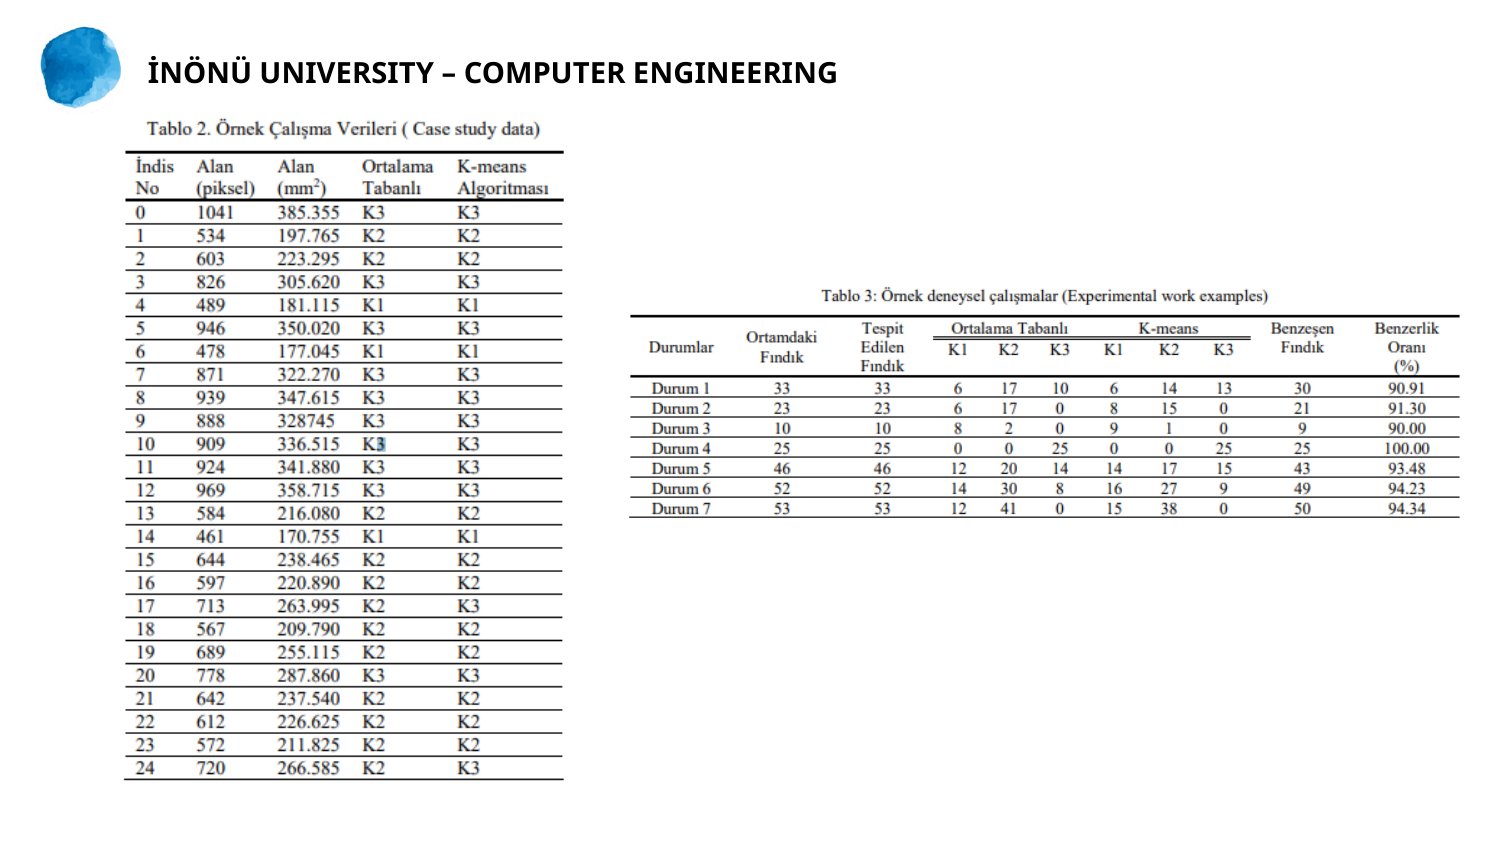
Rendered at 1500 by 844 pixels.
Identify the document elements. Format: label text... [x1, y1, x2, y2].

text_box İNÖNÜ UNIVERSITY – COMPUTER ENGINEERING [133, 46, 854, 97]
picture [607, 279, 1482, 543]
picture [34, 23, 590, 802]
